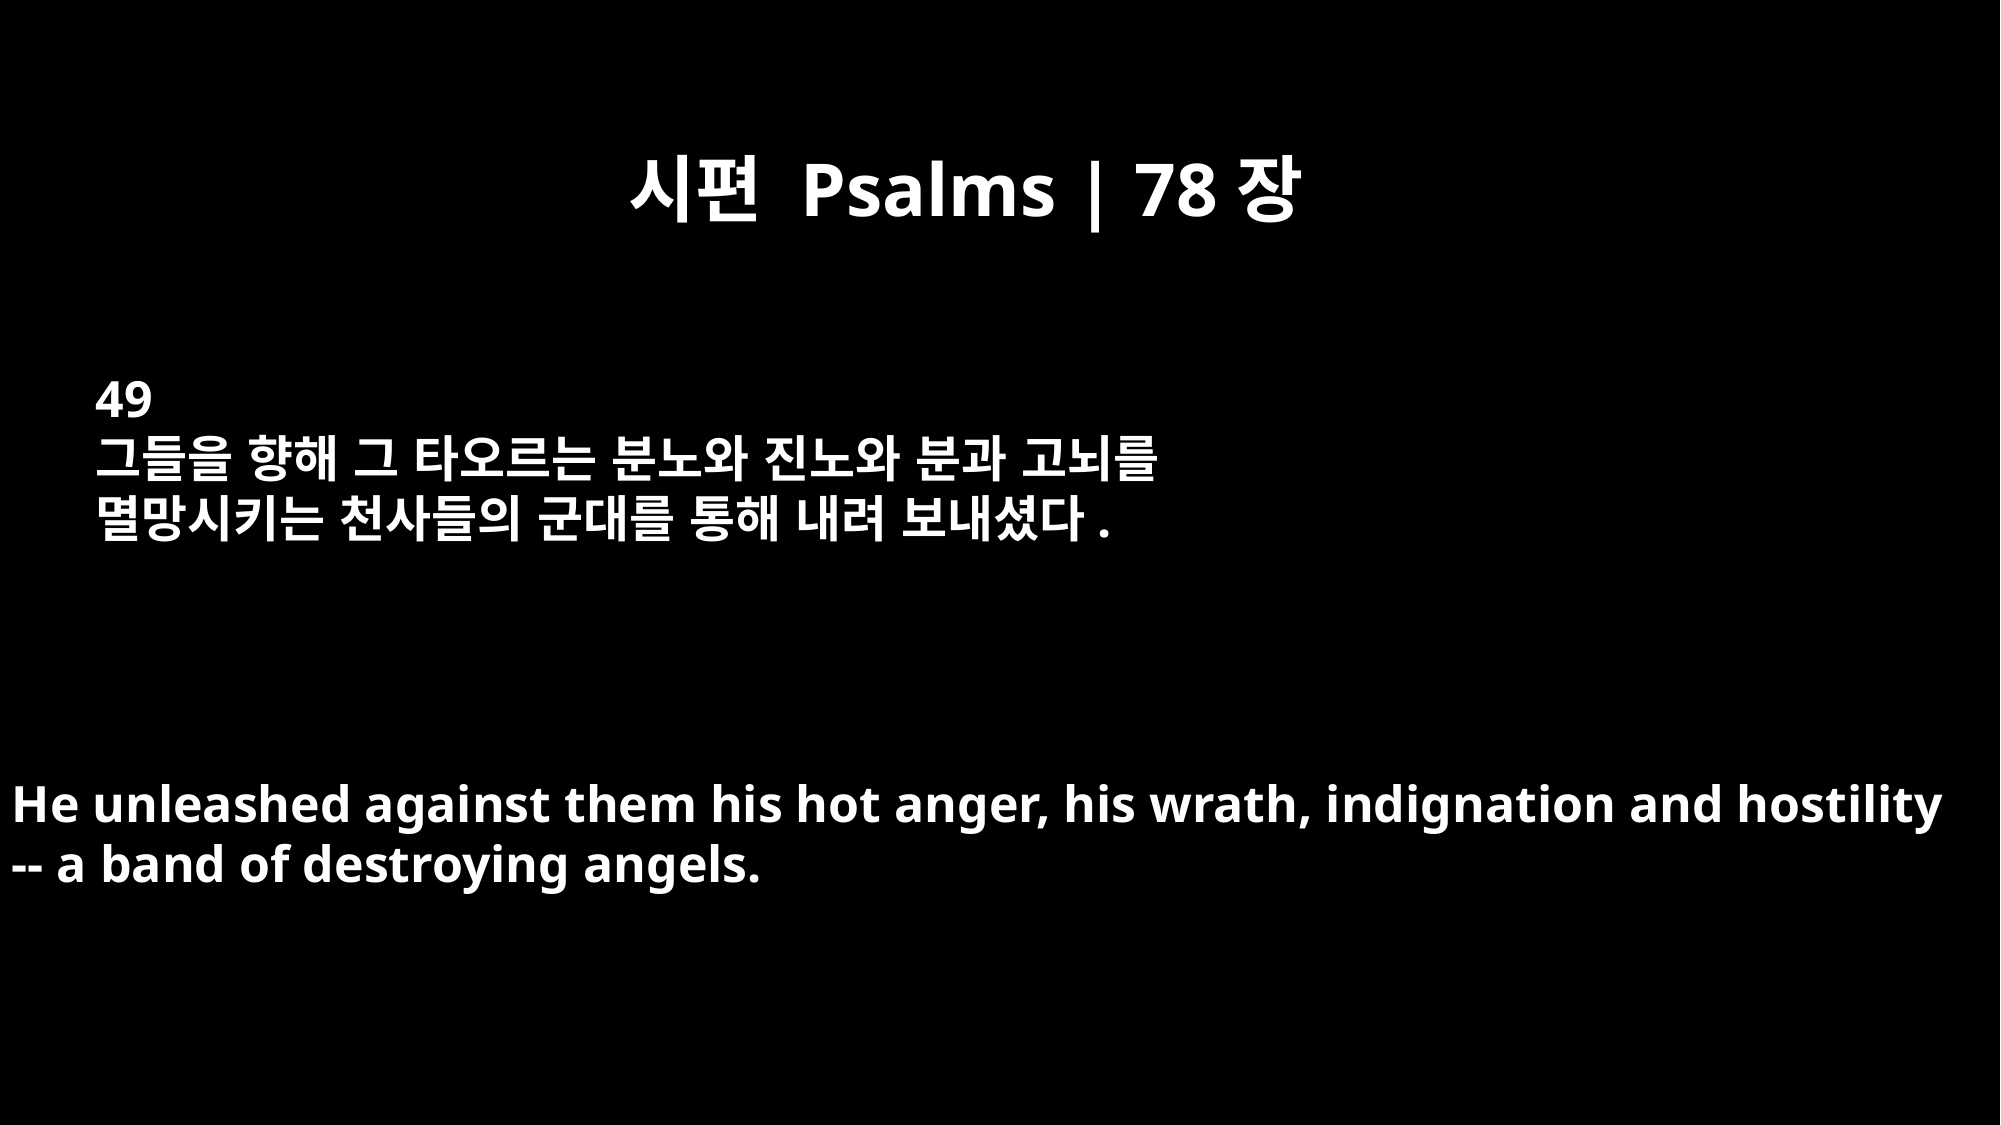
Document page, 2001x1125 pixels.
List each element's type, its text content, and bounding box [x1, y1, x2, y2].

text_box 시편 Psalms | 78장 [613, 136, 1319, 239]
text_box He unleashed against them his hot anger, his wrath, indignation and hostility -- a band of destroying angels. [0, 764, 1972, 900]
text_box 49 그들을 향해 그 타오르는 분노와 진노와 분과 고뇌를 멸망시키는 천사들의 군대를 통해 내려 보내셨다. [81, 359, 1189, 555]
